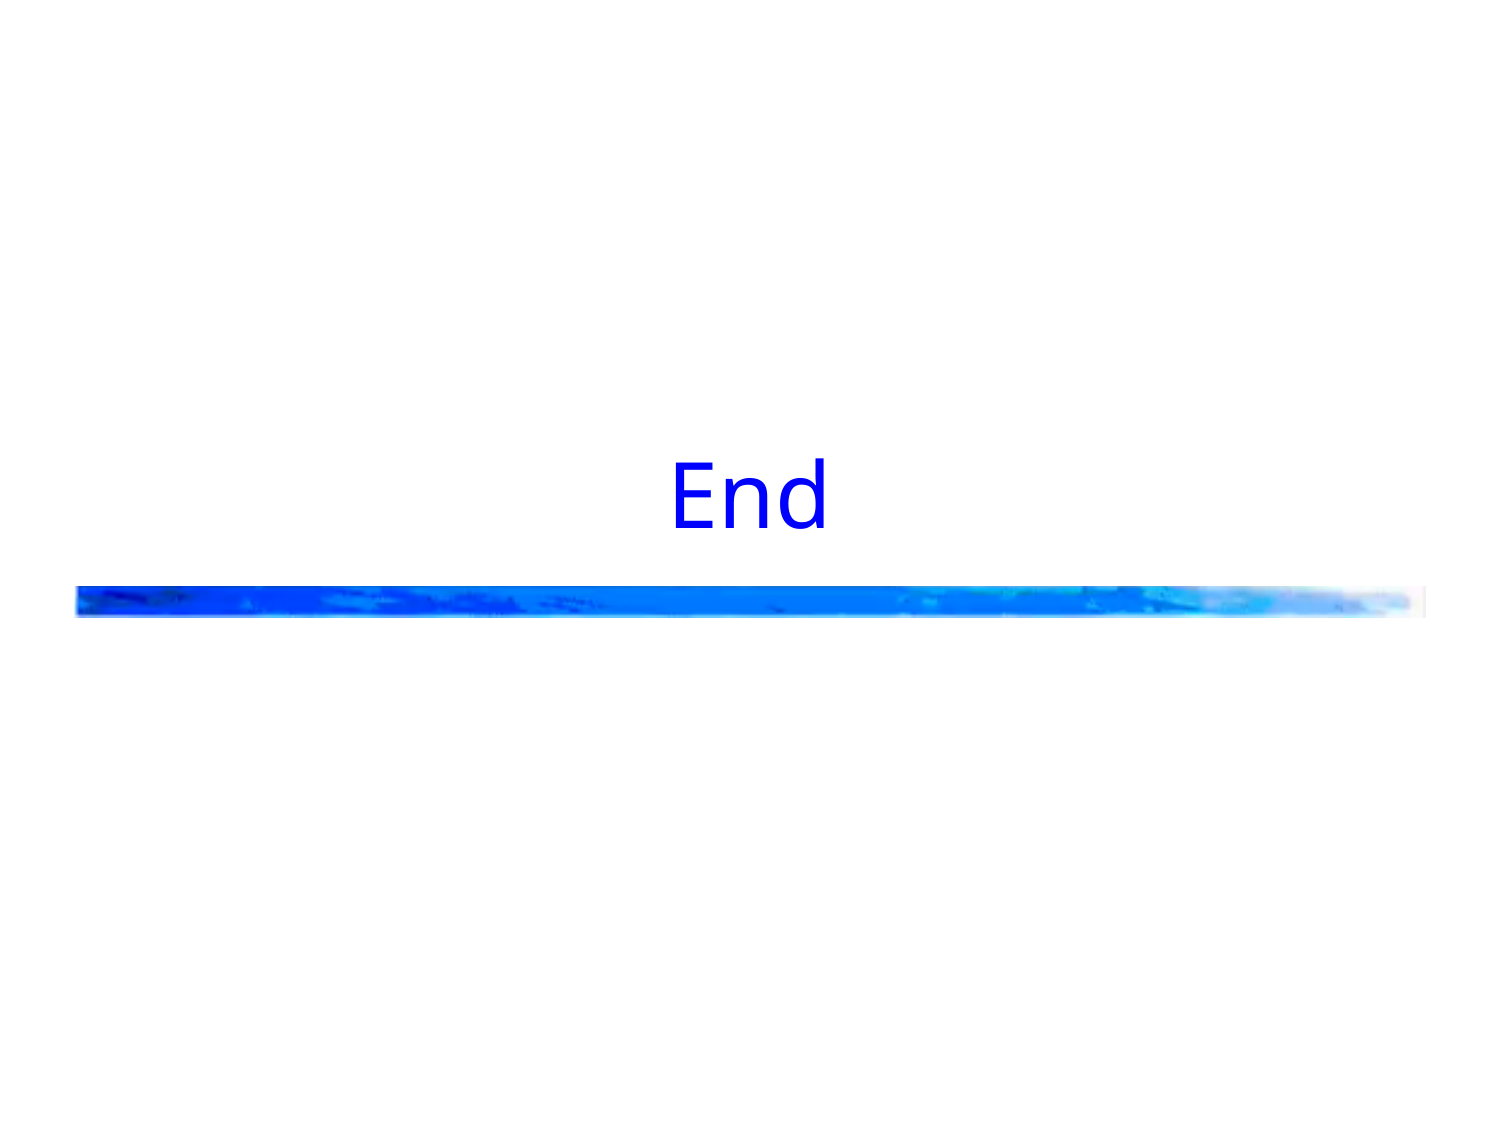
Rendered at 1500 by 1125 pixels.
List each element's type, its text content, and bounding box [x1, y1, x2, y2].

title End [112, 398, 1388, 587]
picture [74, 586, 1426, 618]
